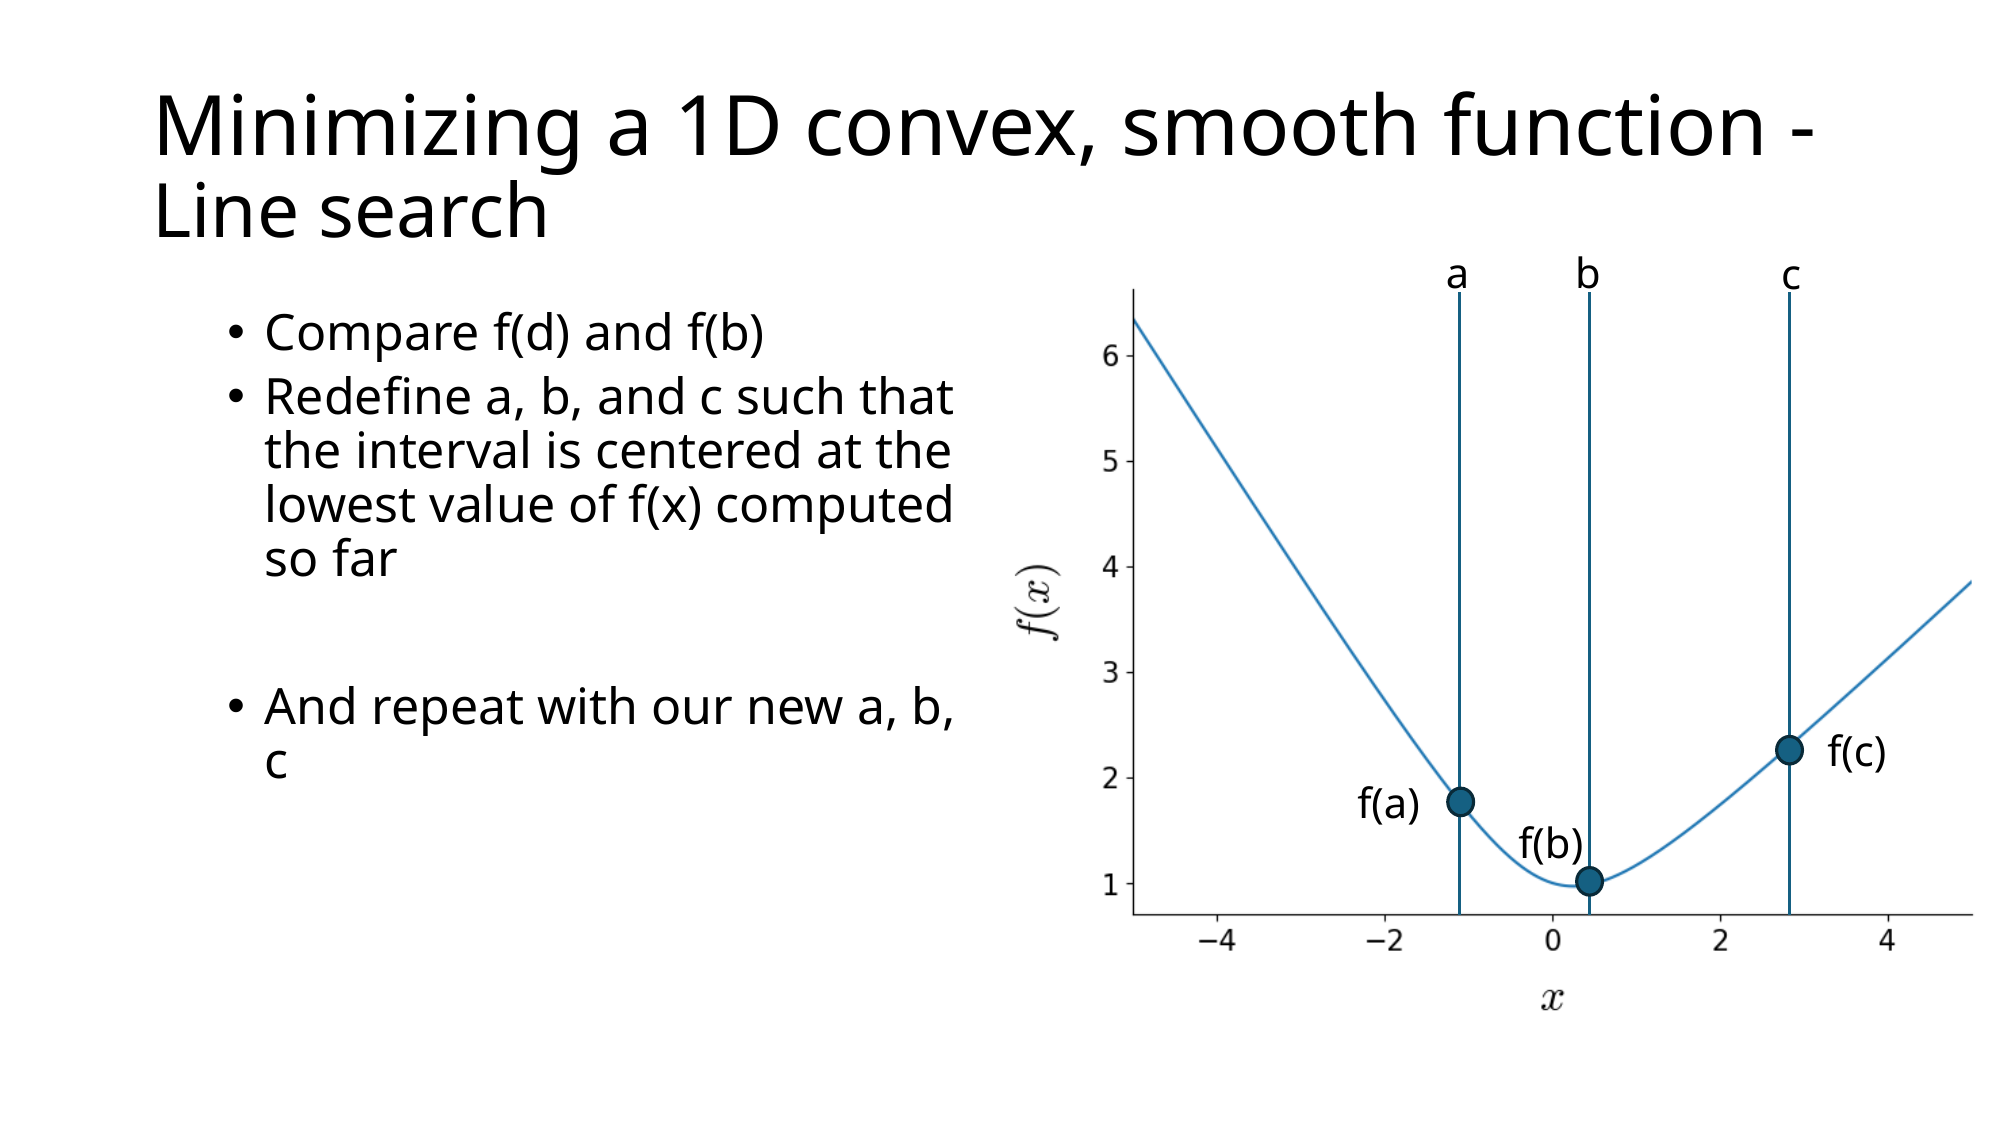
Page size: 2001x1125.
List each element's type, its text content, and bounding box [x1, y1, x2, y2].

text_box b [1560, 239, 1608, 276]
list Compare f(d) and f(b) Redefine a, b, and c such that the interval is centered at the lowest value of f(x) computed so far And repeat with our new a, b, c [137, 299, 999, 1014]
text_box a [1431, 239, 1478, 276]
title Minimizing a 1D convex, smooth function - Line search [137, 59, 1863, 278]
picture [999, 276, 1985, 1032]
text_box c [1766, 240, 1813, 276]
